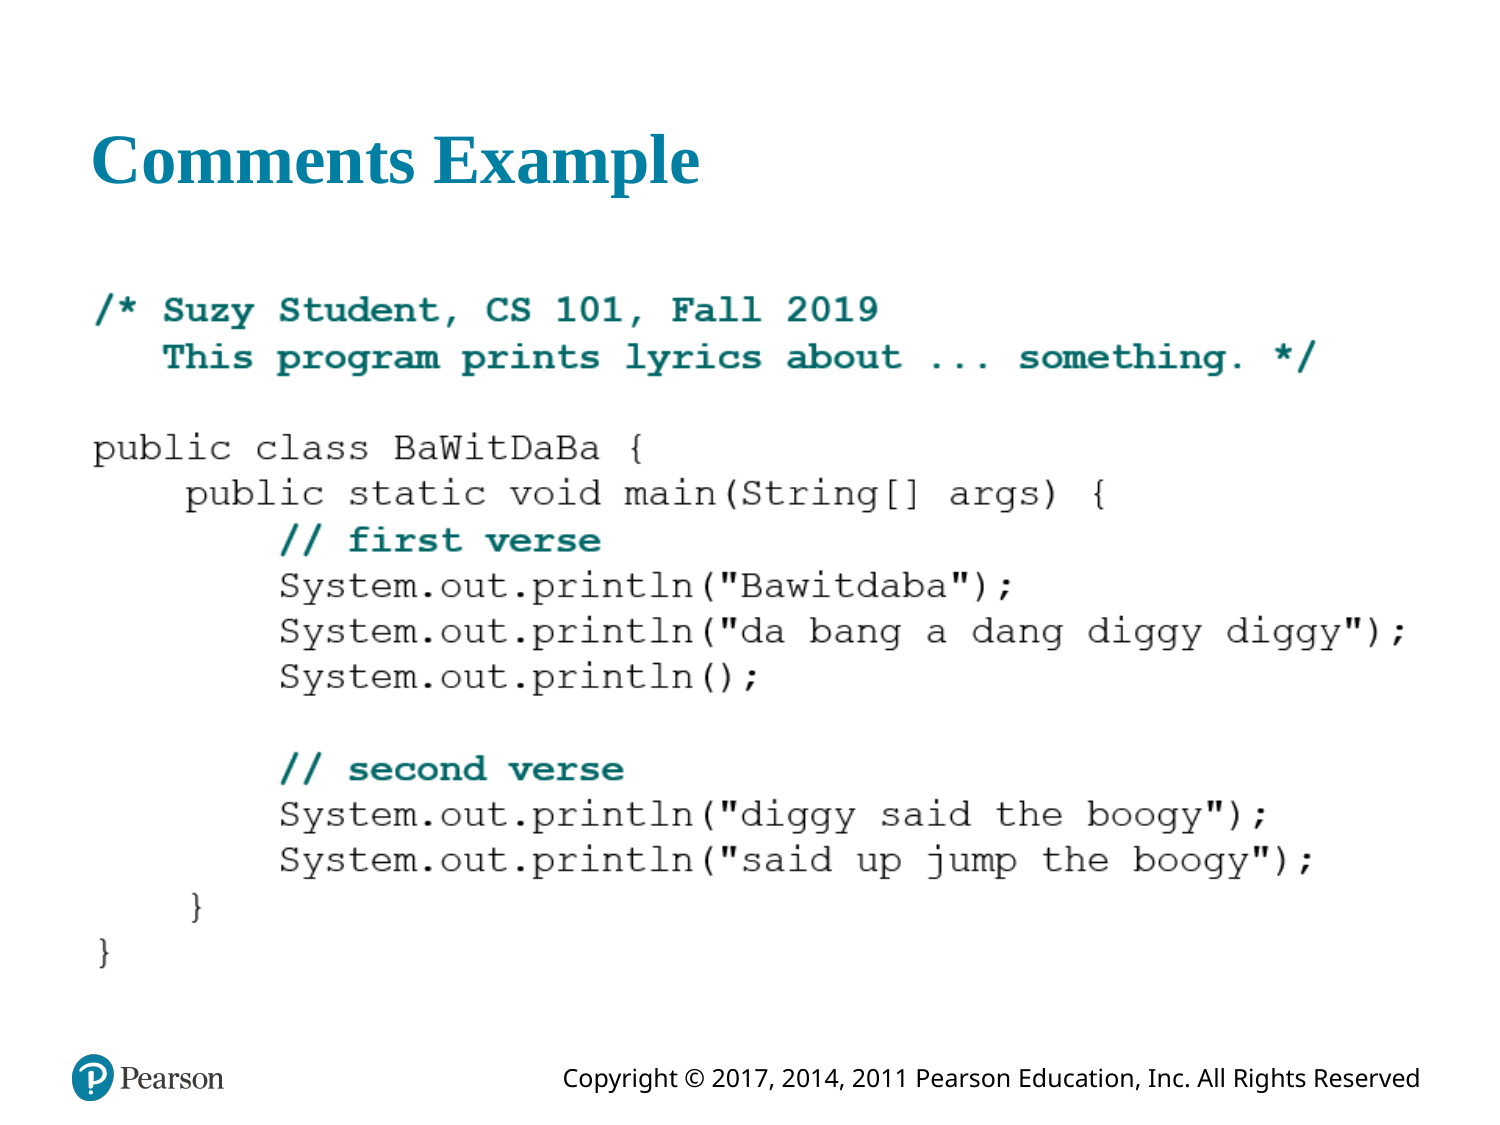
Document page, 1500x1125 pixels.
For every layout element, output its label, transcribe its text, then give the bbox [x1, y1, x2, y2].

picture [98, 1054, 224, 1101]
title Comments Example [75, 37, 1425, 213]
picture [86, 273, 1414, 981]
picture [72, 1087, 83, 1101]
picture [80, 1063, 106, 1088]
picture [72, 1054, 88, 1070]
